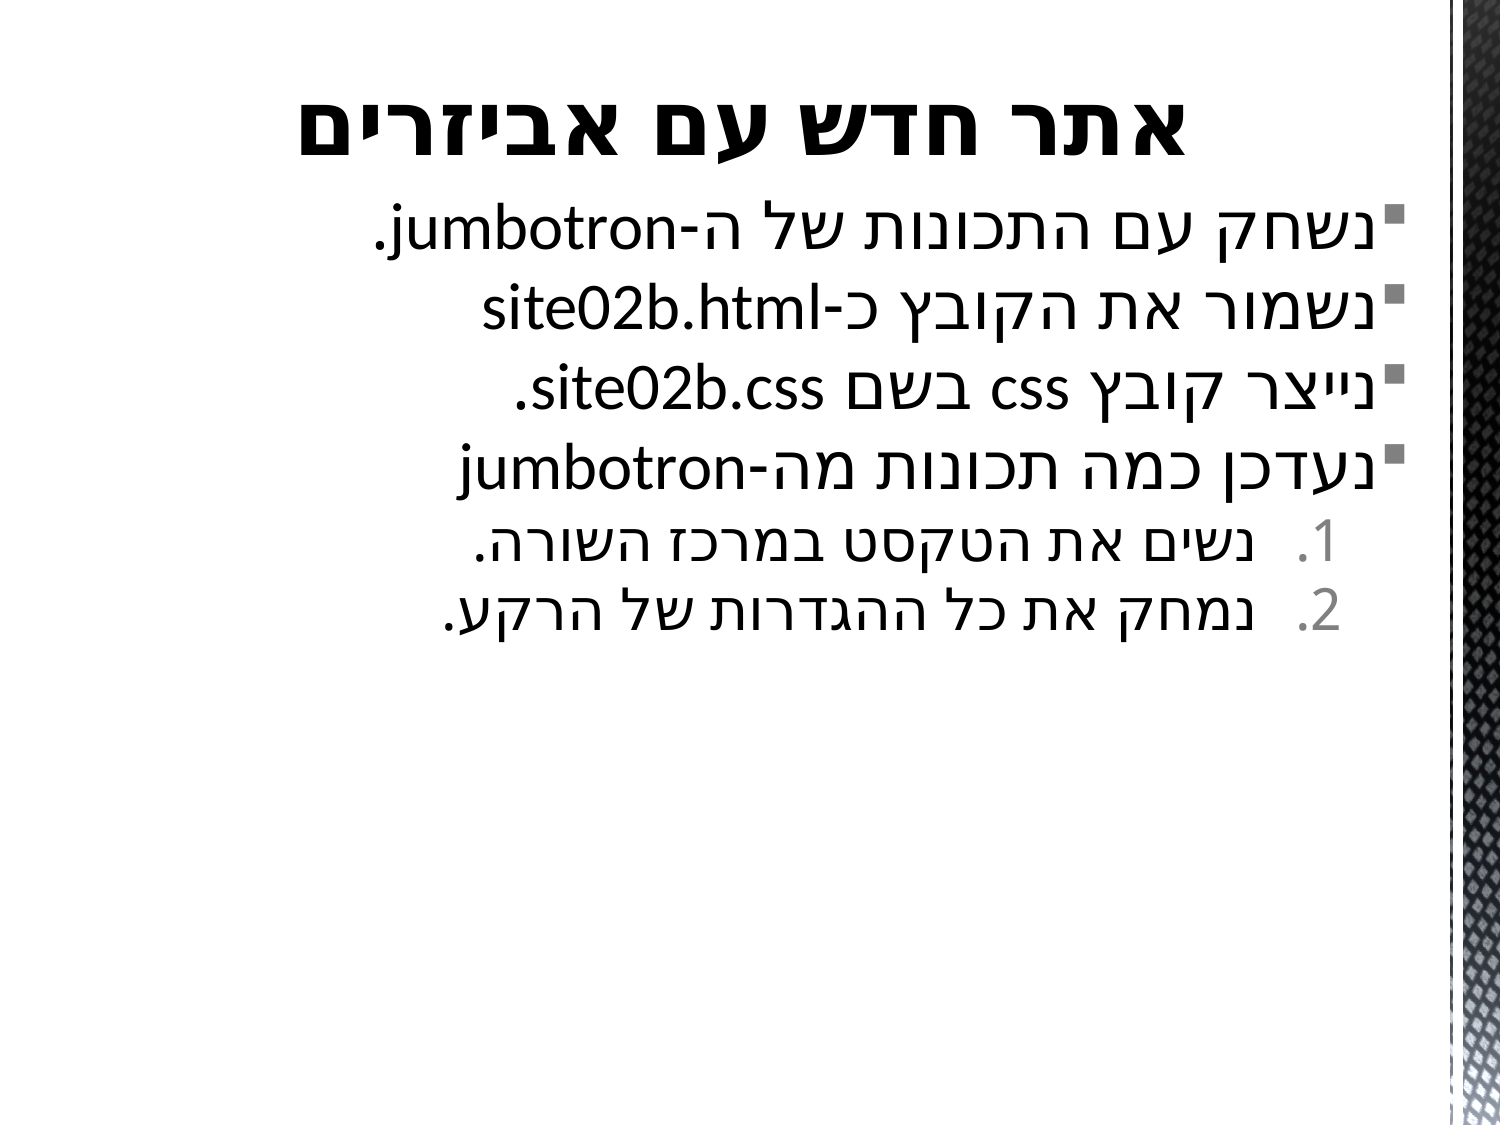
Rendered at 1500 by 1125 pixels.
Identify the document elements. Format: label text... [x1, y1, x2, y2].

picture [1447, 0, 1500, 1125]
list נשחק עם התכונות של ה-jumbotron. נשמור את הקובץ כ-site02b.html נייצר קובץ css בשם site02b.css. נעדכן כמה תכונות מה-jumbotron נשים את הטקסט במרכז השורה. נמחק את כל ההגדרות של הרקע. [75, 188, 1425, 1013]
title אתר חדש עם אביזרים [62, 50, 1425, 188]
